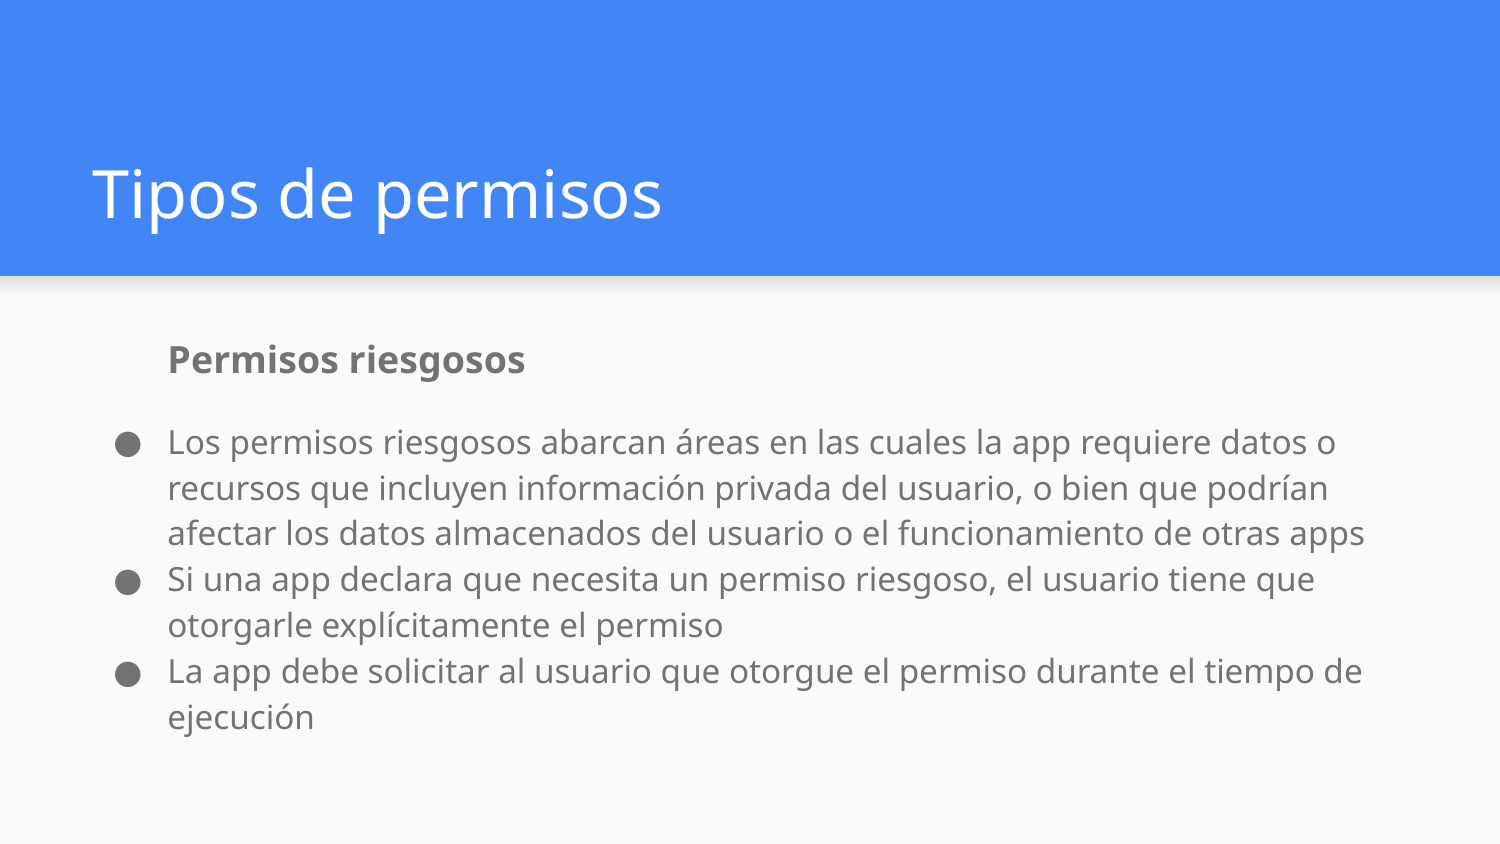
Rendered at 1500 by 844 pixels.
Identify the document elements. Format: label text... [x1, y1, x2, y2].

list Permisos riesgosos Los permisos riesgosos abarcan áreas en las cuales la app requiere datos o recursos que incluyen información privada del usuario, o bien que podrían afectar los datos almacenados del usuario o el funcionamiento de otras apps Si una app declara que necesita un permiso riesgoso, el usuario tiene que otorgarle explícitamente el permiso La app debe solicitar al usuario que otorgue el permiso durante el tiempo de ejecución [77, 314, 1427, 760]
title Tipos de permisos [77, 121, 1427, 248]
